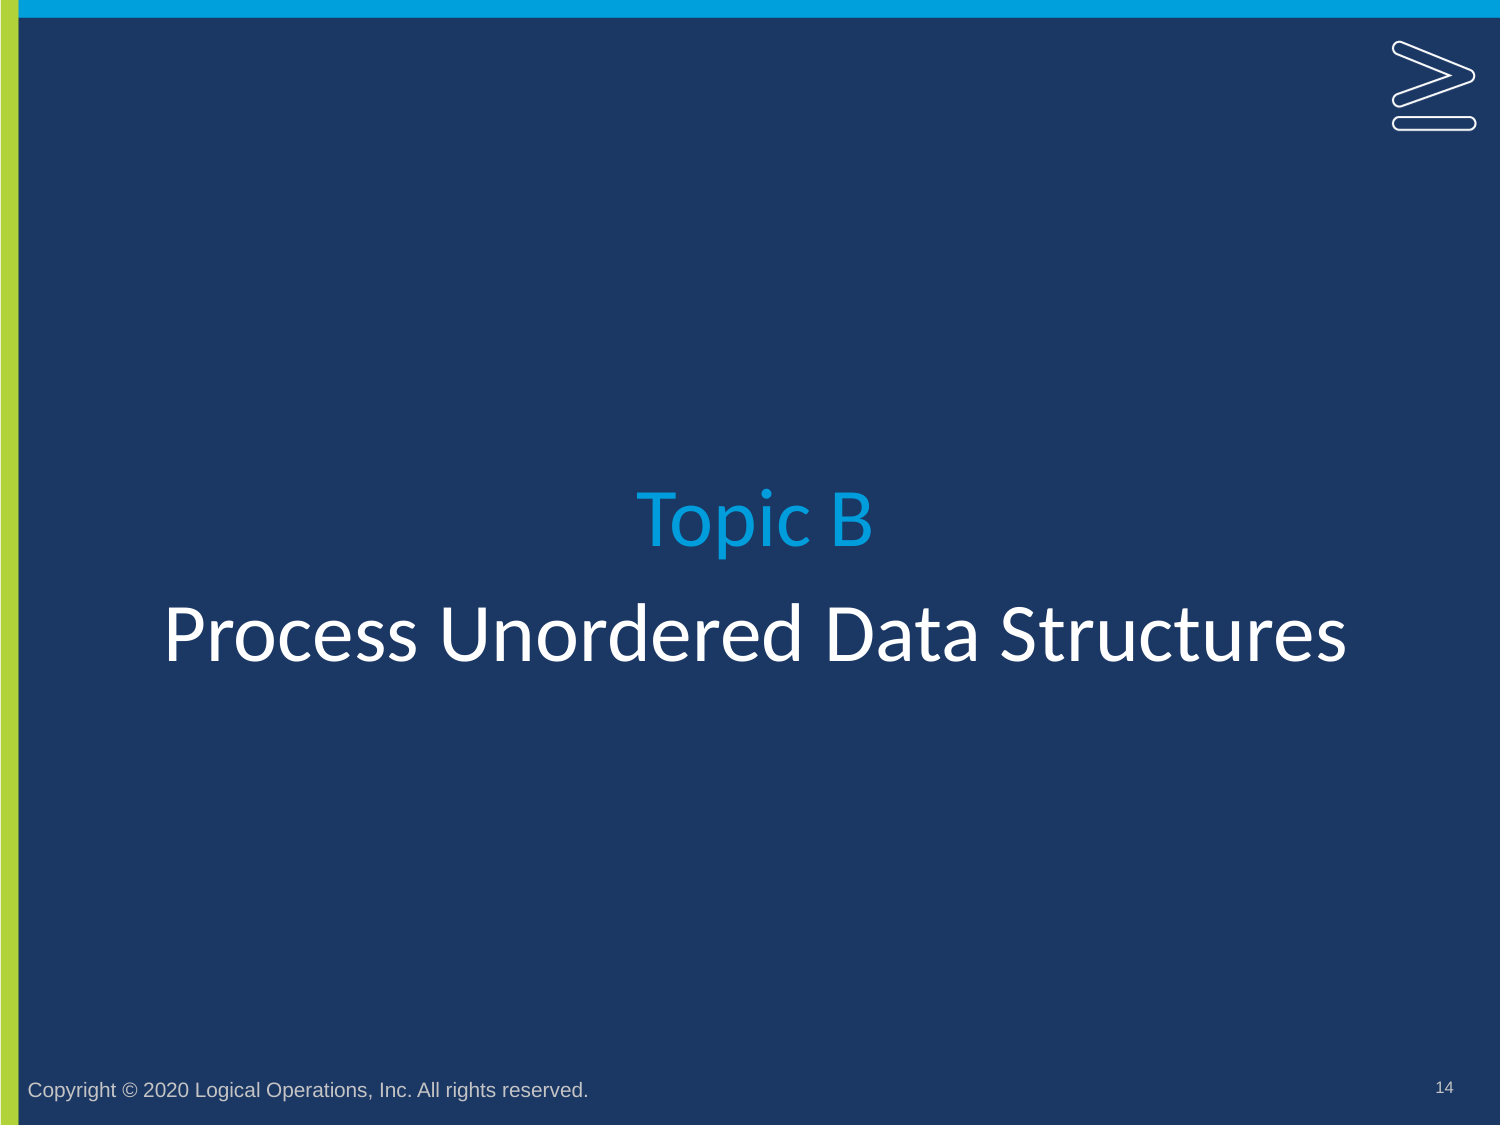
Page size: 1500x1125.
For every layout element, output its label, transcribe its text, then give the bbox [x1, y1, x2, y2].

title Process Unordered Data Structures [118, 571, 1394, 795]
picture [0, 0, 1500, 1125]
slide_number 14 [1118, 1057, 1469, 1118]
list Topic B [118, 324, 1394, 571]
